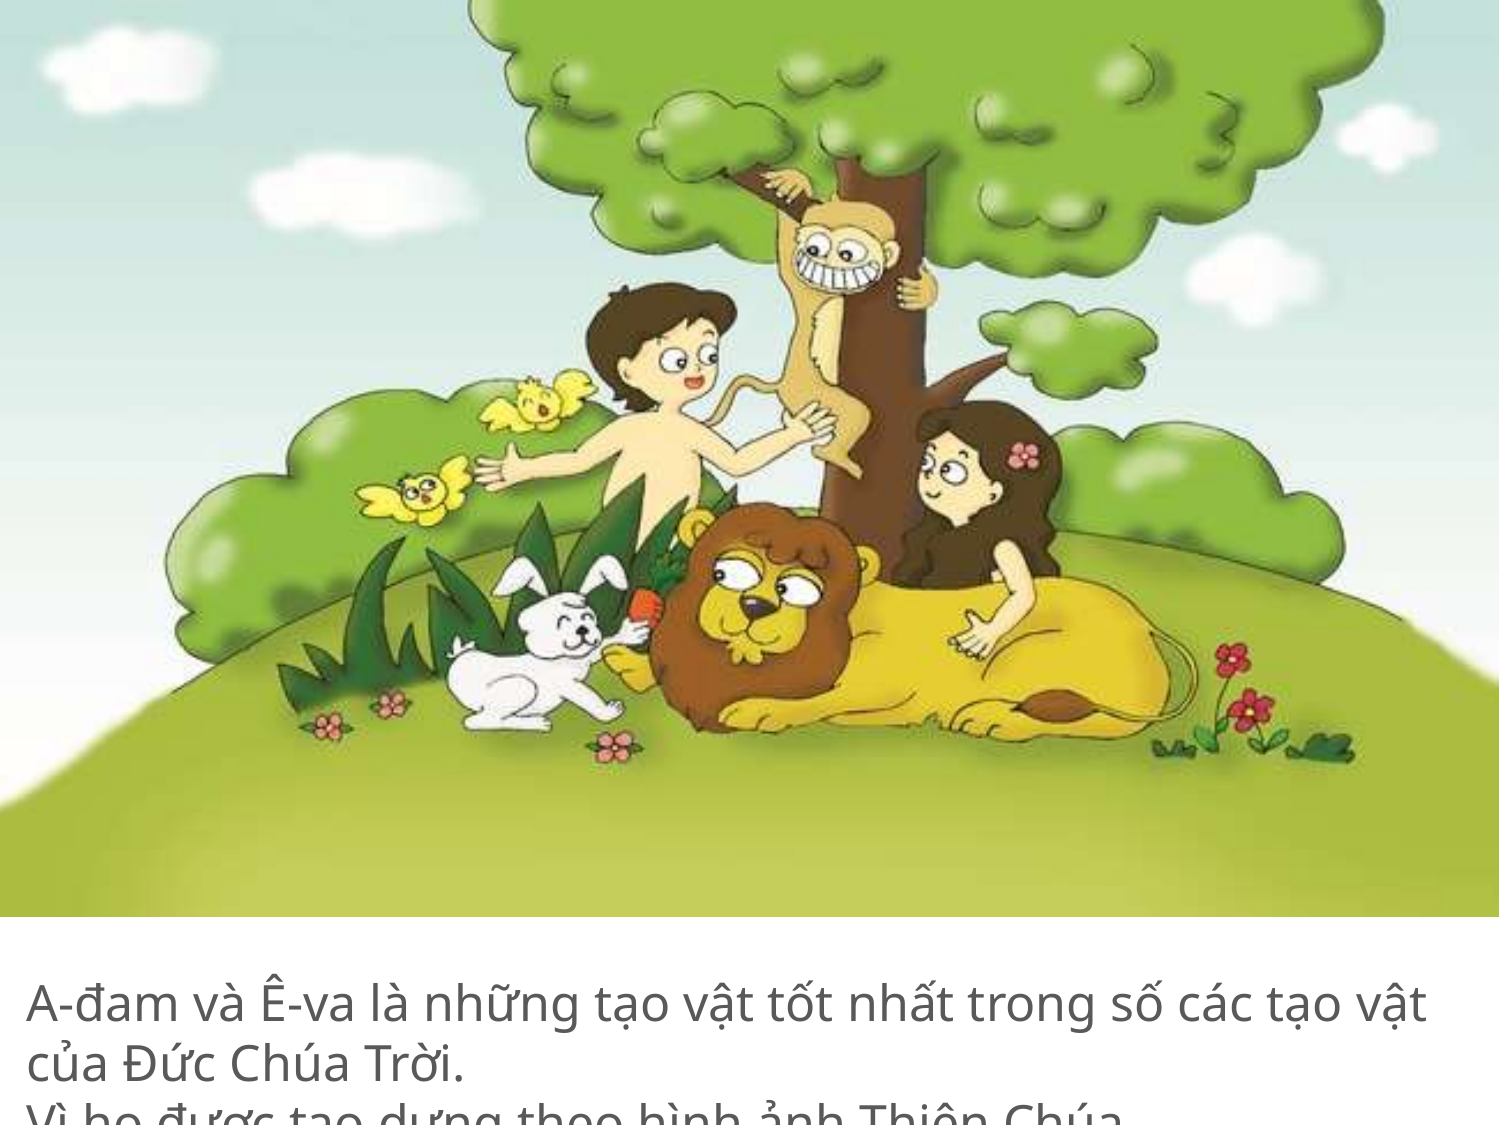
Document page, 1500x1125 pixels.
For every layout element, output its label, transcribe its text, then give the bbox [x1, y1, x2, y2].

picture [0, 0, 1499, 918]
text_box A-đam và Ê-va là những tạo vật tốt nhất trong số các tạo vật của Đức Chúa Trời. Vì họ được tạo dựng theo hình ảnh Thiên Chúa. [11, 964, 1483, 1125]
